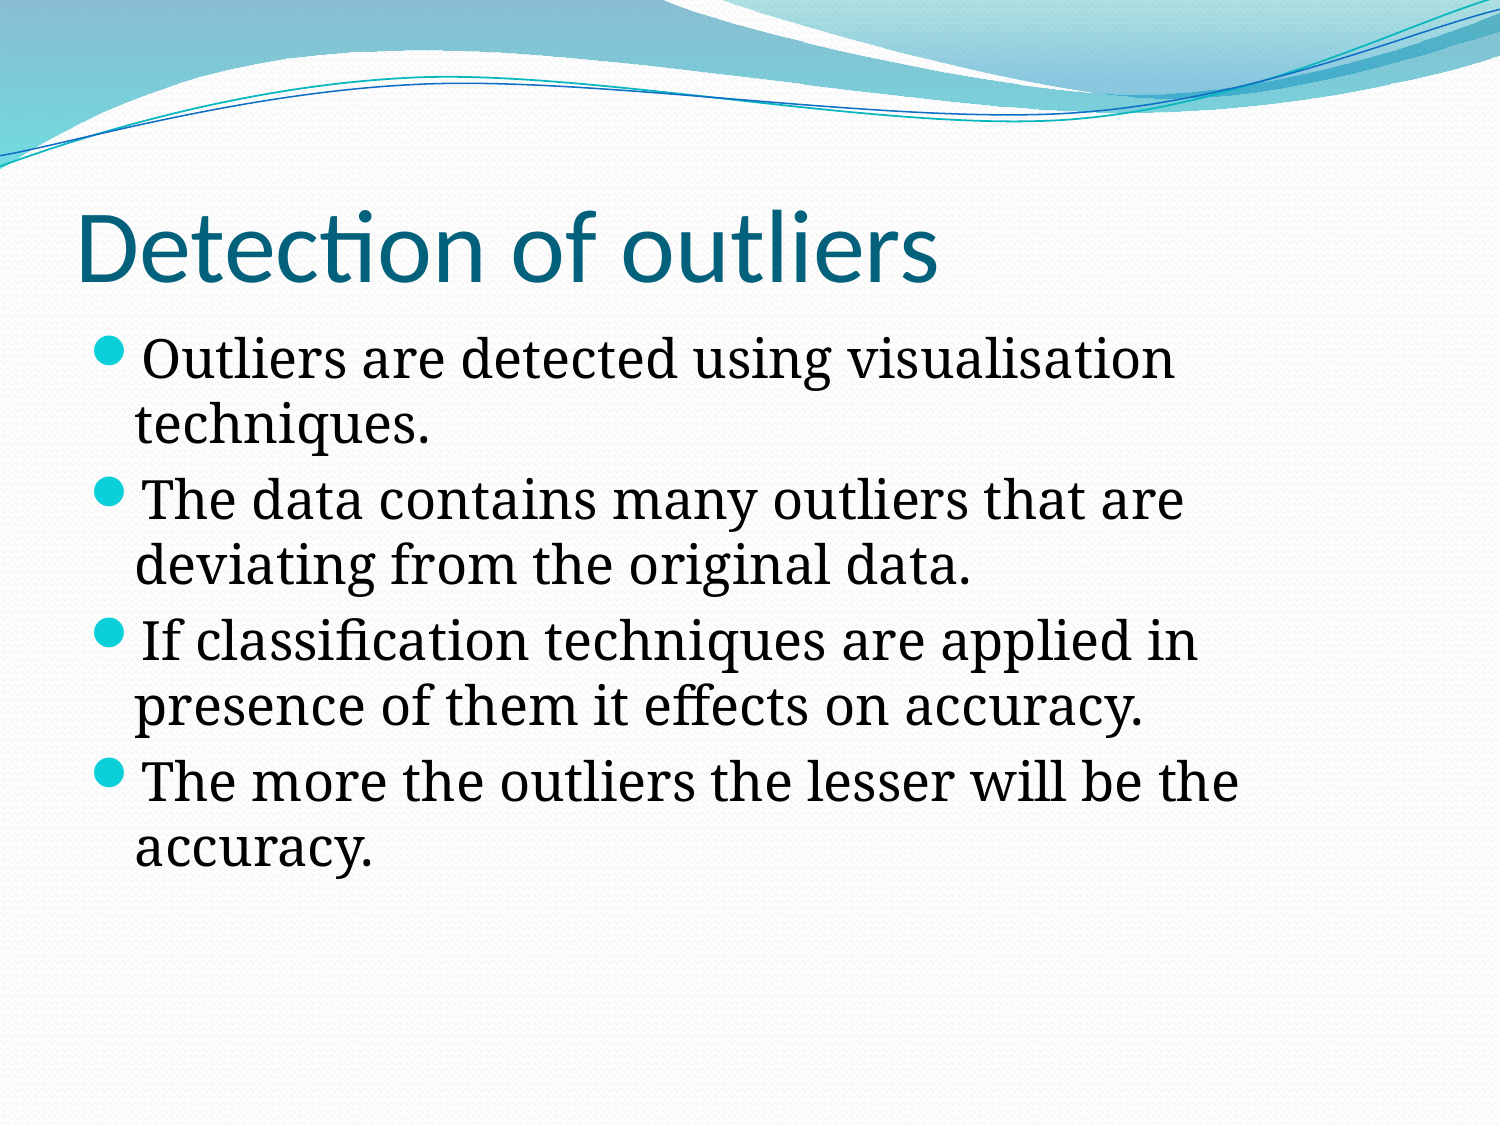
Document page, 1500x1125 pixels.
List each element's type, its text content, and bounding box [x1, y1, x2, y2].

title Detection of outliers [75, 115, 1425, 303]
list Outliers are detected using visualisation techniques. The data contains many outliers that are deviating from the original data. If classification techniques are applied in presence of them it effects on accuracy. The more the outliers the lesser will be the accuracy. [75, 317, 1425, 1038]
